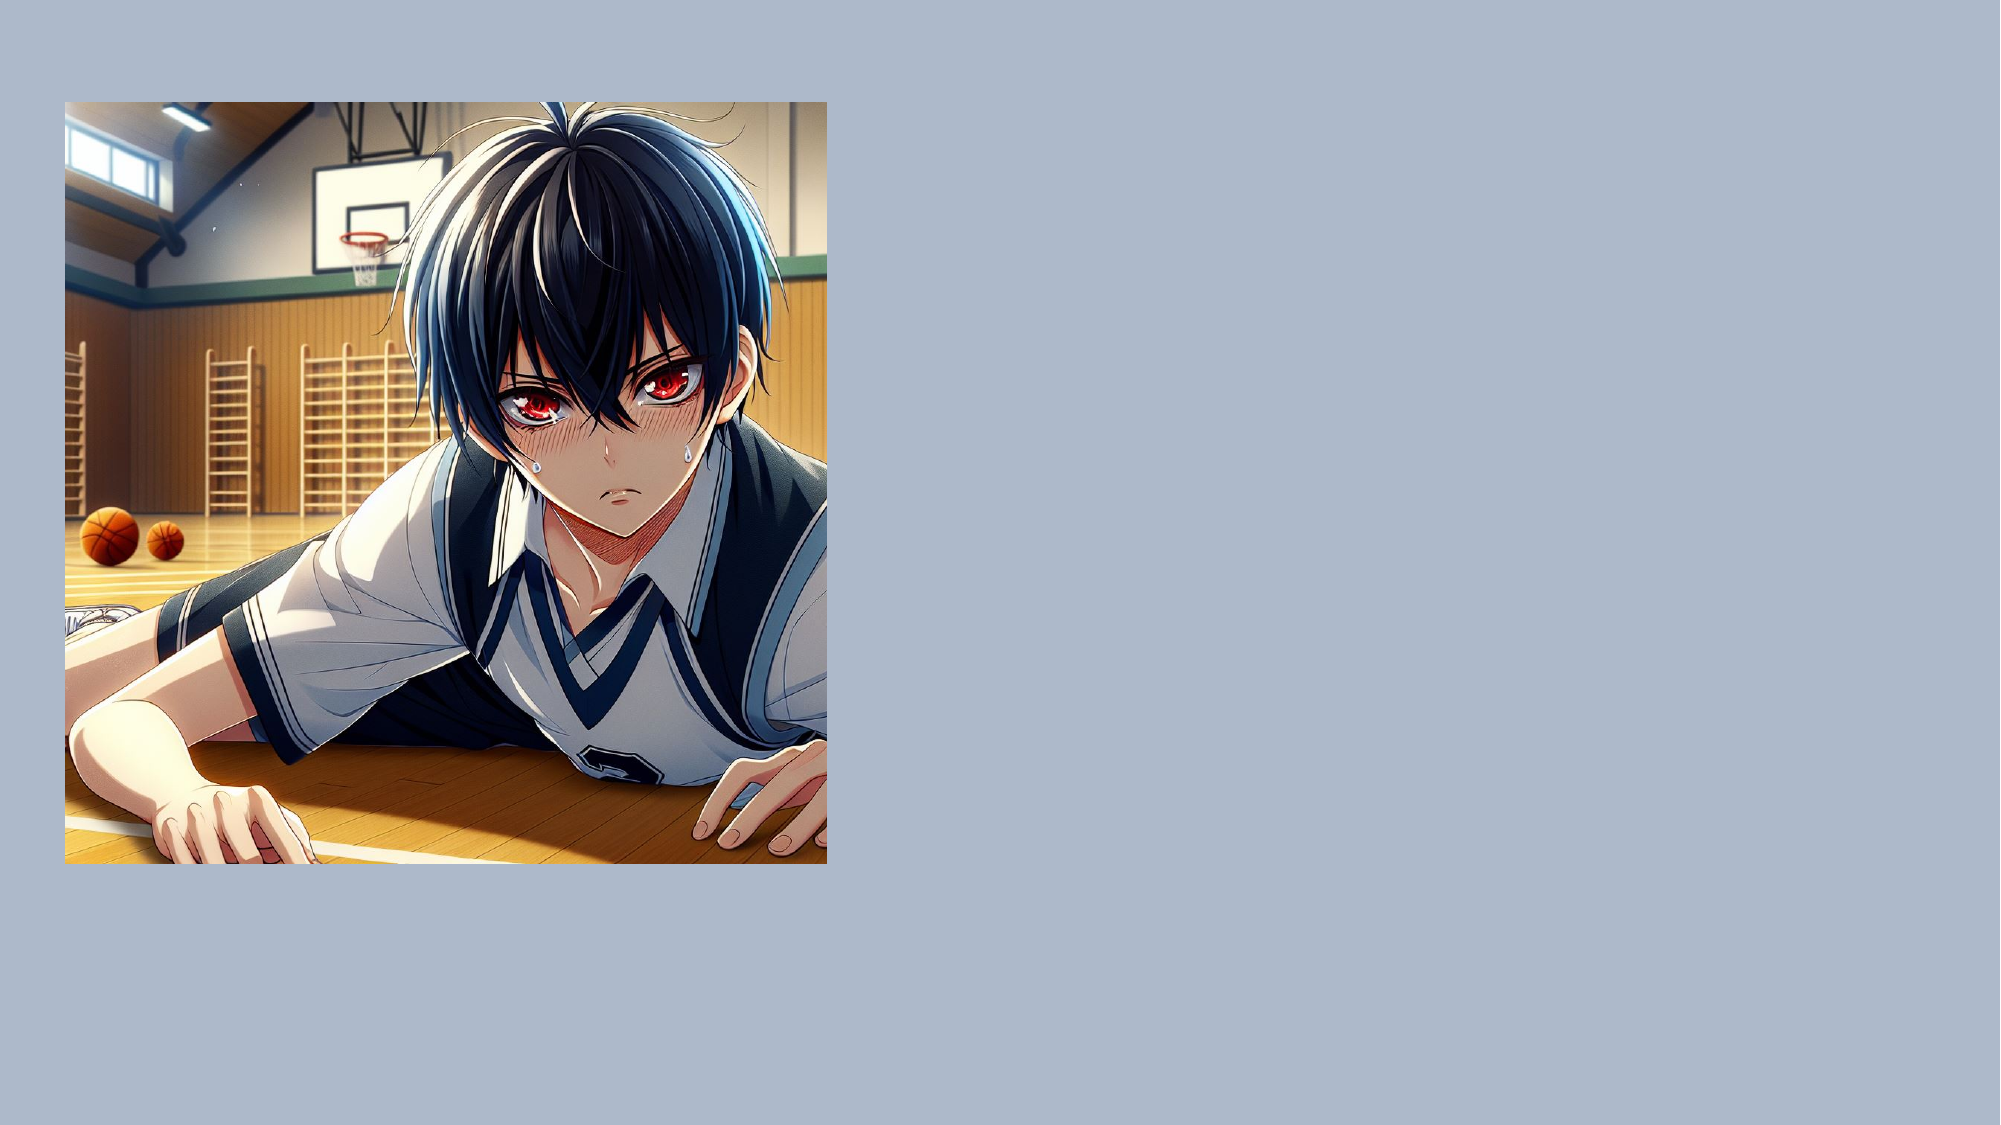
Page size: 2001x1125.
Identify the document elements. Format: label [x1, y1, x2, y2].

picture [65, 102, 827, 864]
